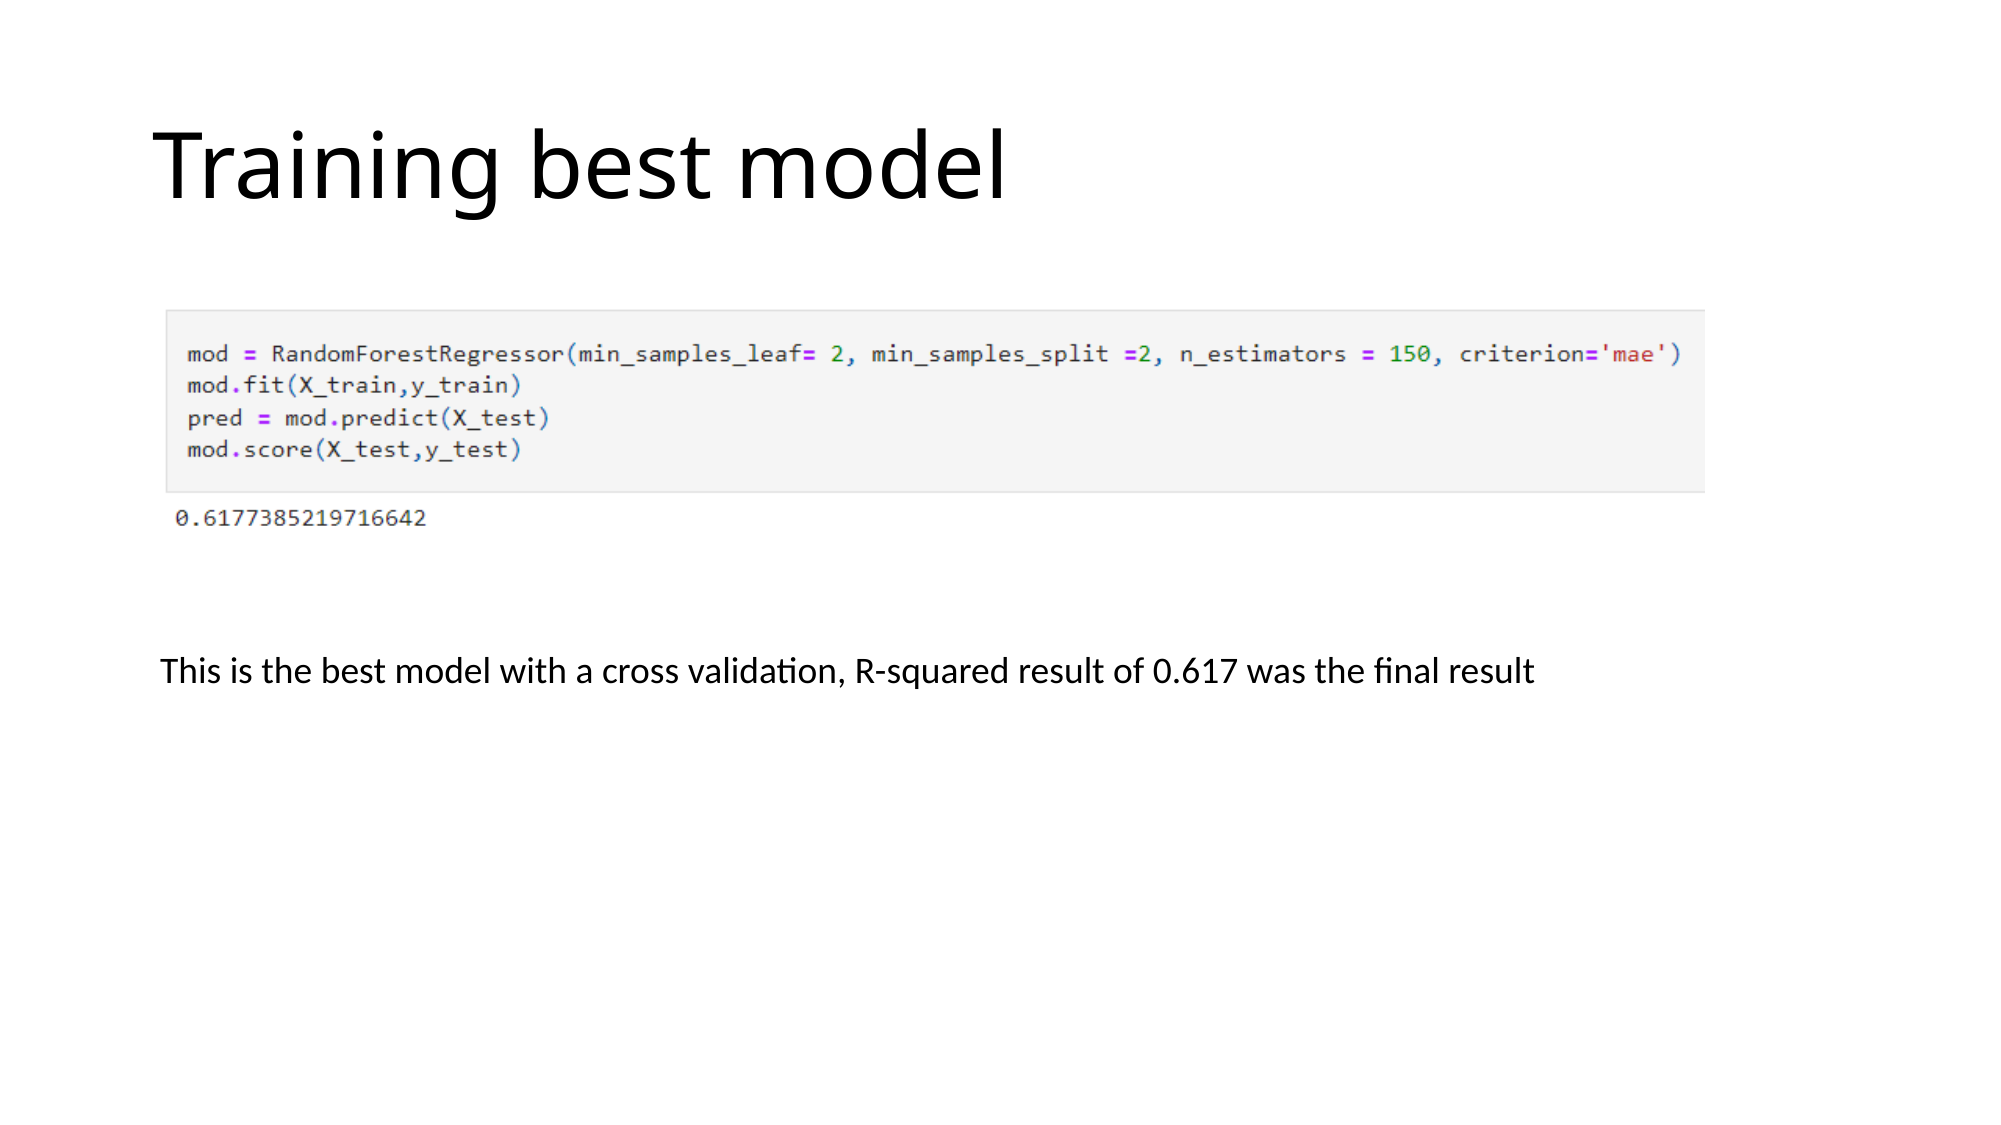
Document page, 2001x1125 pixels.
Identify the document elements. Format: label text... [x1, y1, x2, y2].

title Training best model [137, 59, 1863, 278]
picture [152, 299, 1705, 562]
text_box This is the best model with a cross validation, R-squared result of 0.617 was the final result [145, 638, 1552, 699]
